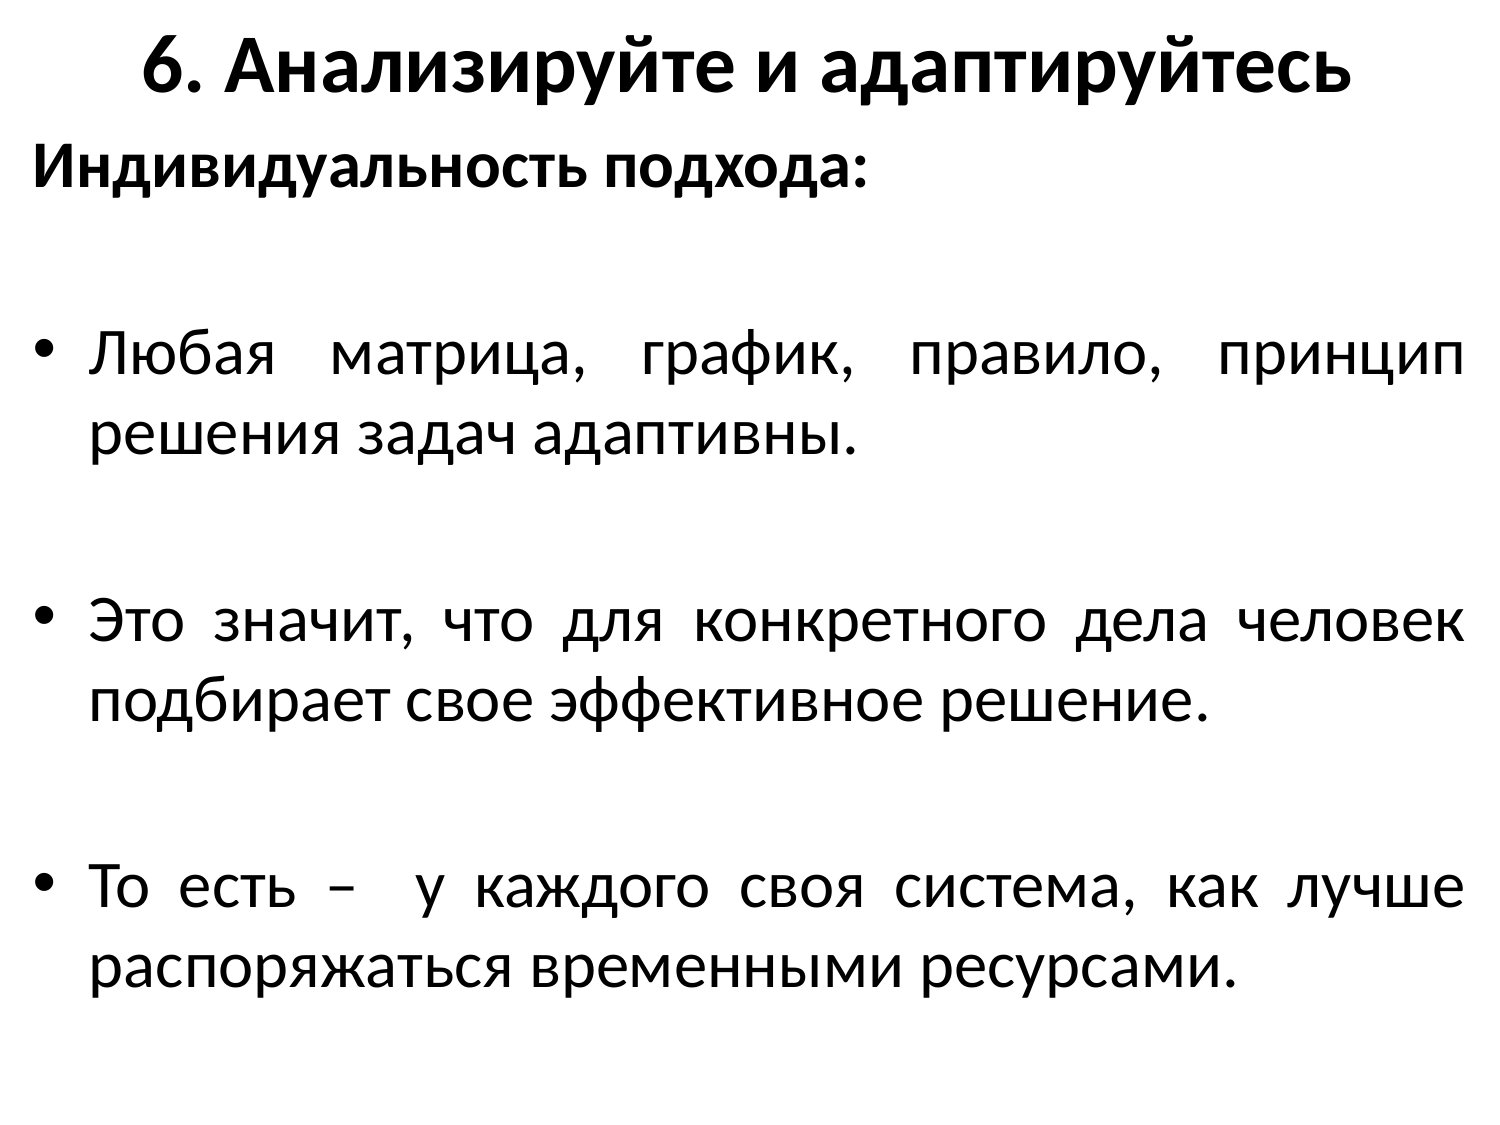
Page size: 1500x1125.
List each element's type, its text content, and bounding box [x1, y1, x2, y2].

title 6. Анализируйте и адаптируйтесь [64, 0, 1449, 113]
list Индивидуальность подхода: Любая матрица, график, правило, принцип решения задач адаптивны. Это значит, что для конкретного дела человек подбирает свое эффективное решение. То есть – у каждого своя система, как лучше распоряжаться временными ресурсами. [17, 113, 1483, 1106]
